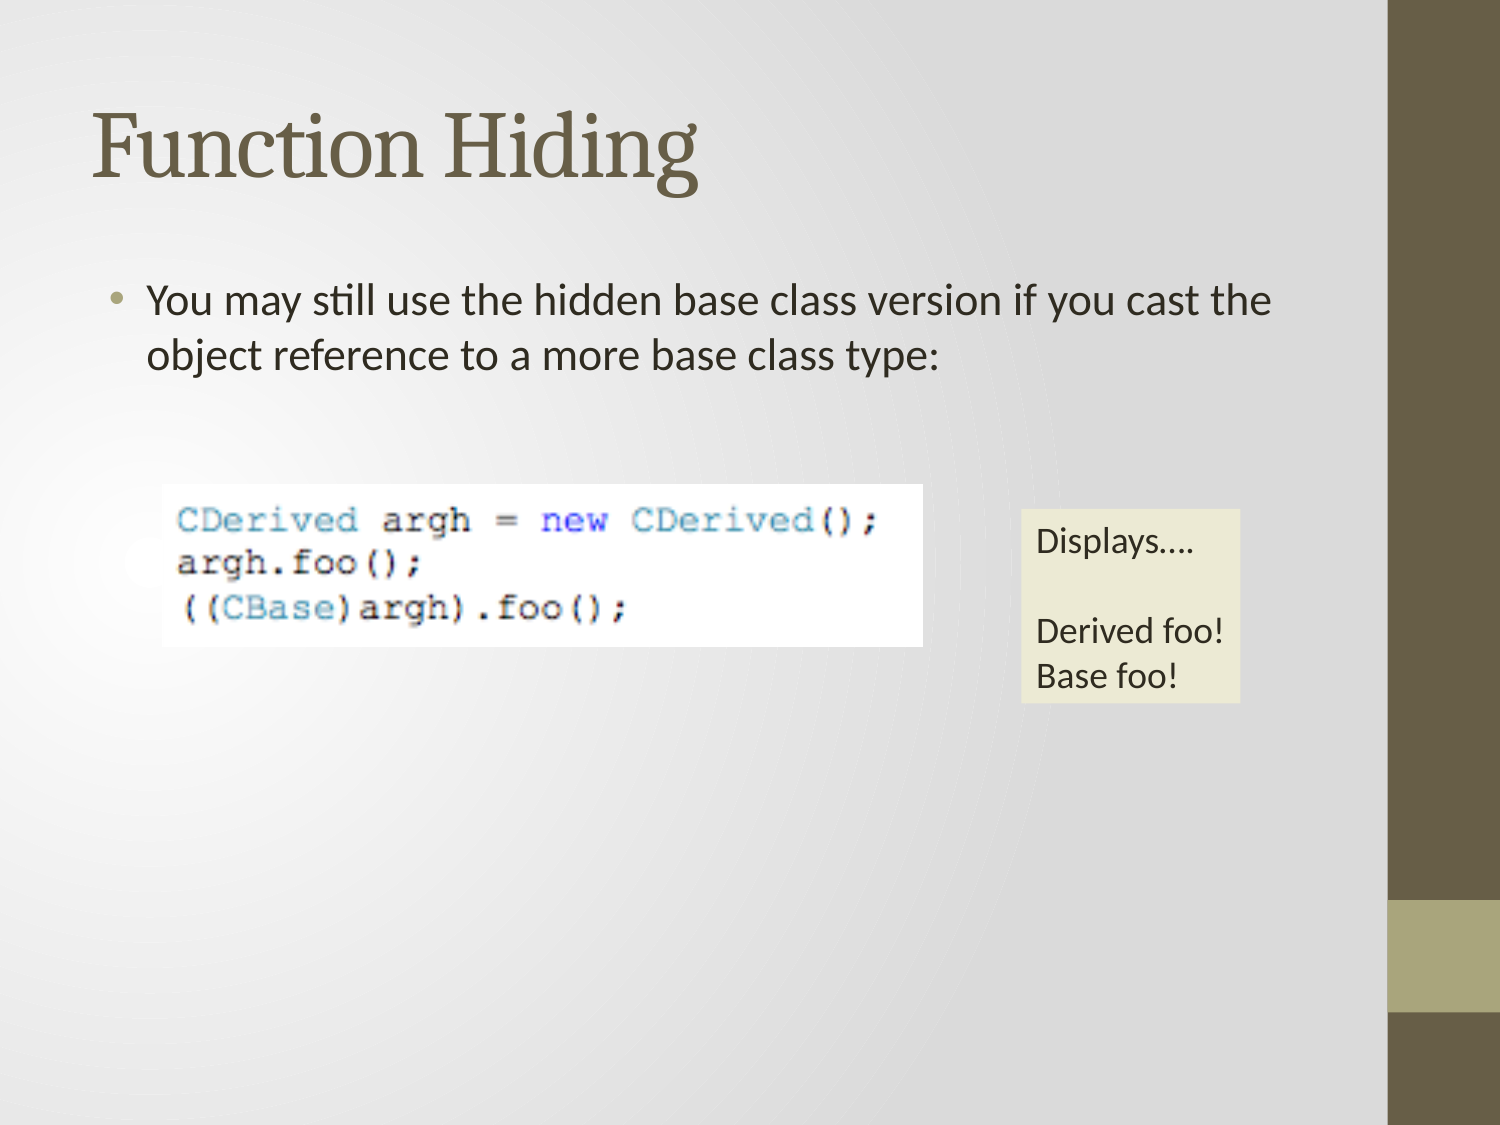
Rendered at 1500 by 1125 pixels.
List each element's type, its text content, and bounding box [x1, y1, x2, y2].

text_box Displays…. Derived foo! Base foo! [1021, 508, 1241, 704]
picture [162, 483, 924, 648]
title Function Hiding [75, 45, 1325, 233]
list You may still use the hidden base class version if you cast the object reference to a more base class type: [75, 262, 1325, 1050]
